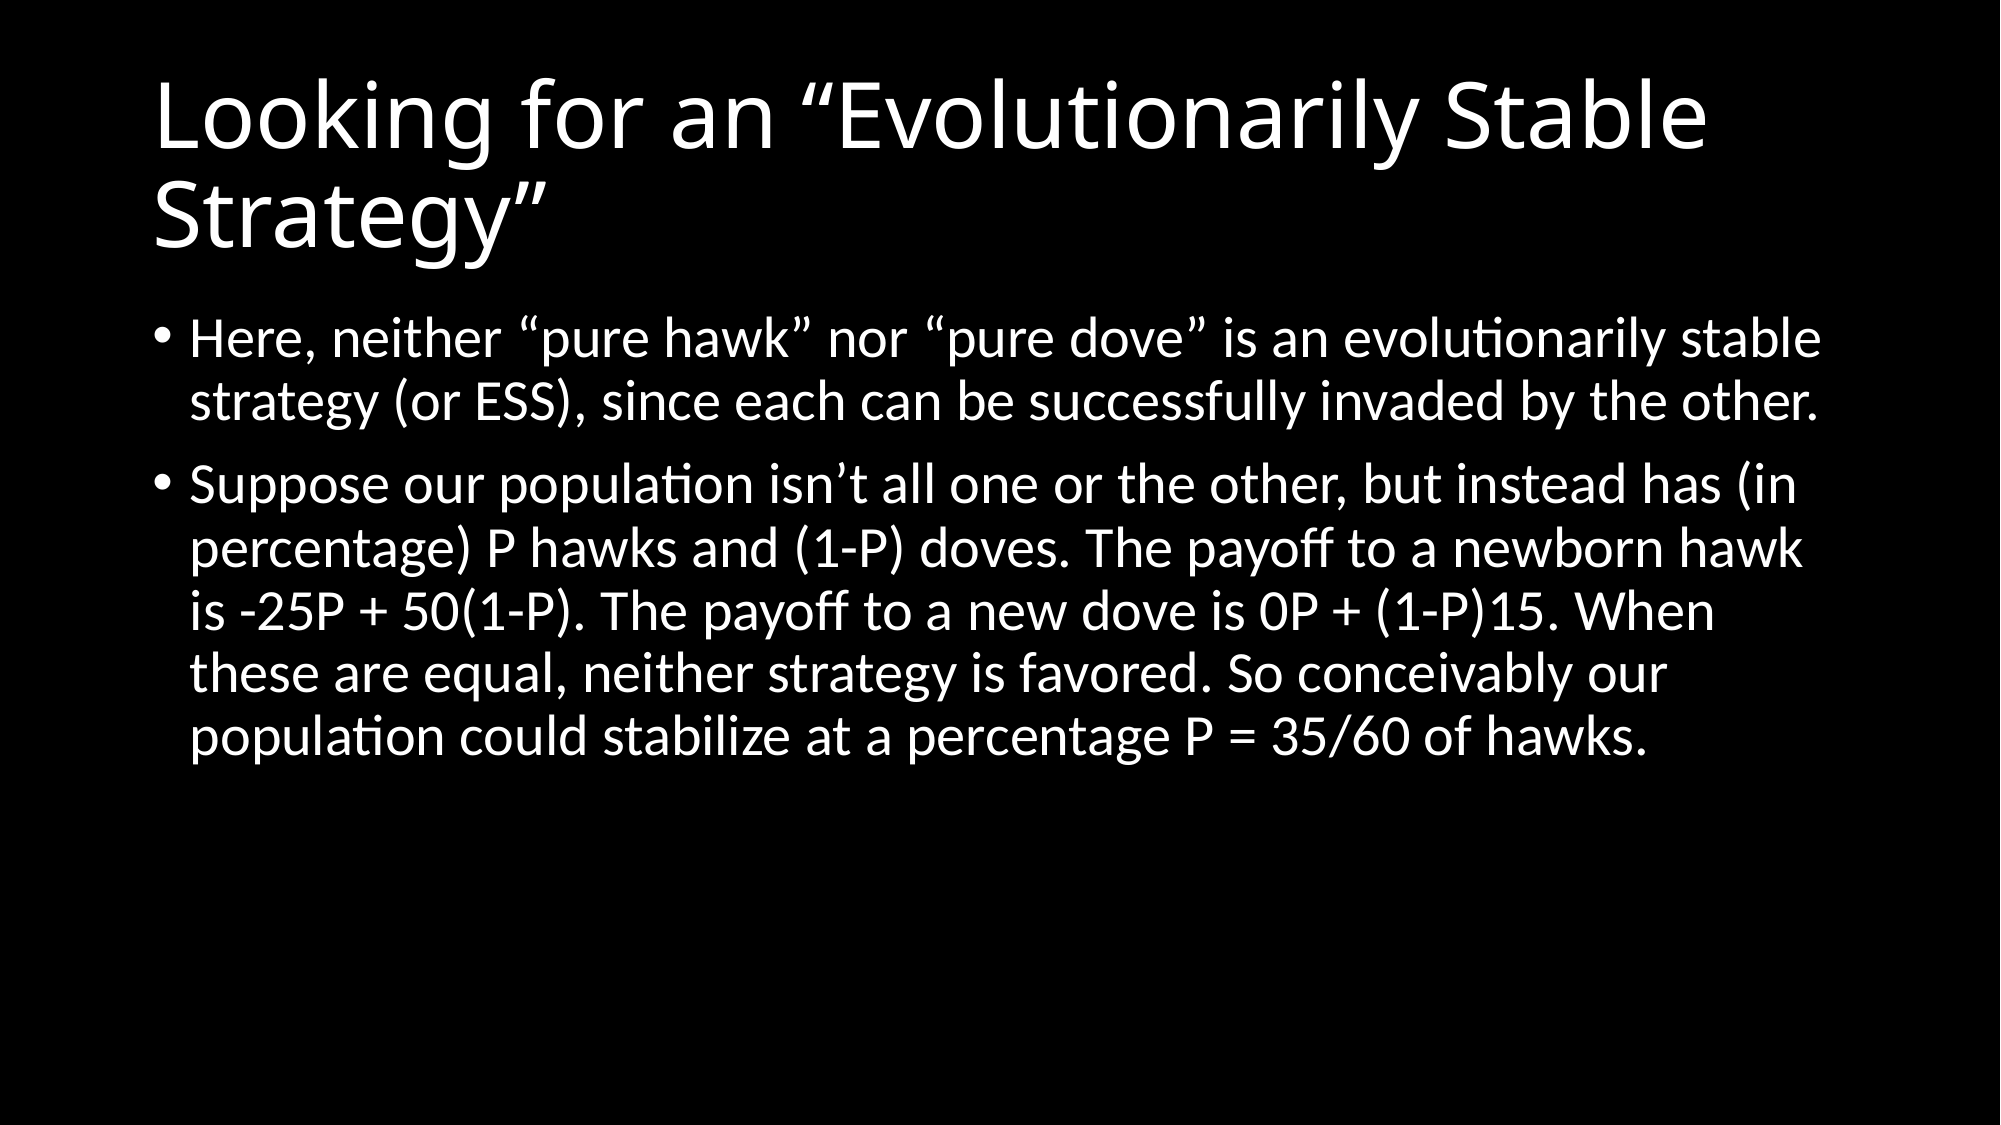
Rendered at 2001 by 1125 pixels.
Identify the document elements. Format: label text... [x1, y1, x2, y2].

title Looking for an “Evolutionarily Stable Strategy” [137, 59, 1863, 278]
list Here, neither “pure hawk” nor “pure dove” is an evolutionarily stable strategy (or ESS), since each can be successfully invaded by the other. Suppose our population isn’t all one or the other, but instead has (in percentage) P hawks and (1-P) doves. The payoff to a newborn hawk is -25P + 50(1-P). The payoff to a new dove is 0P + (1-P)15. When these are equal, neither strategy is favored. So conceivably our population could stabilize at a percentage P = 35/60 of hawks. [137, 299, 1863, 1014]
